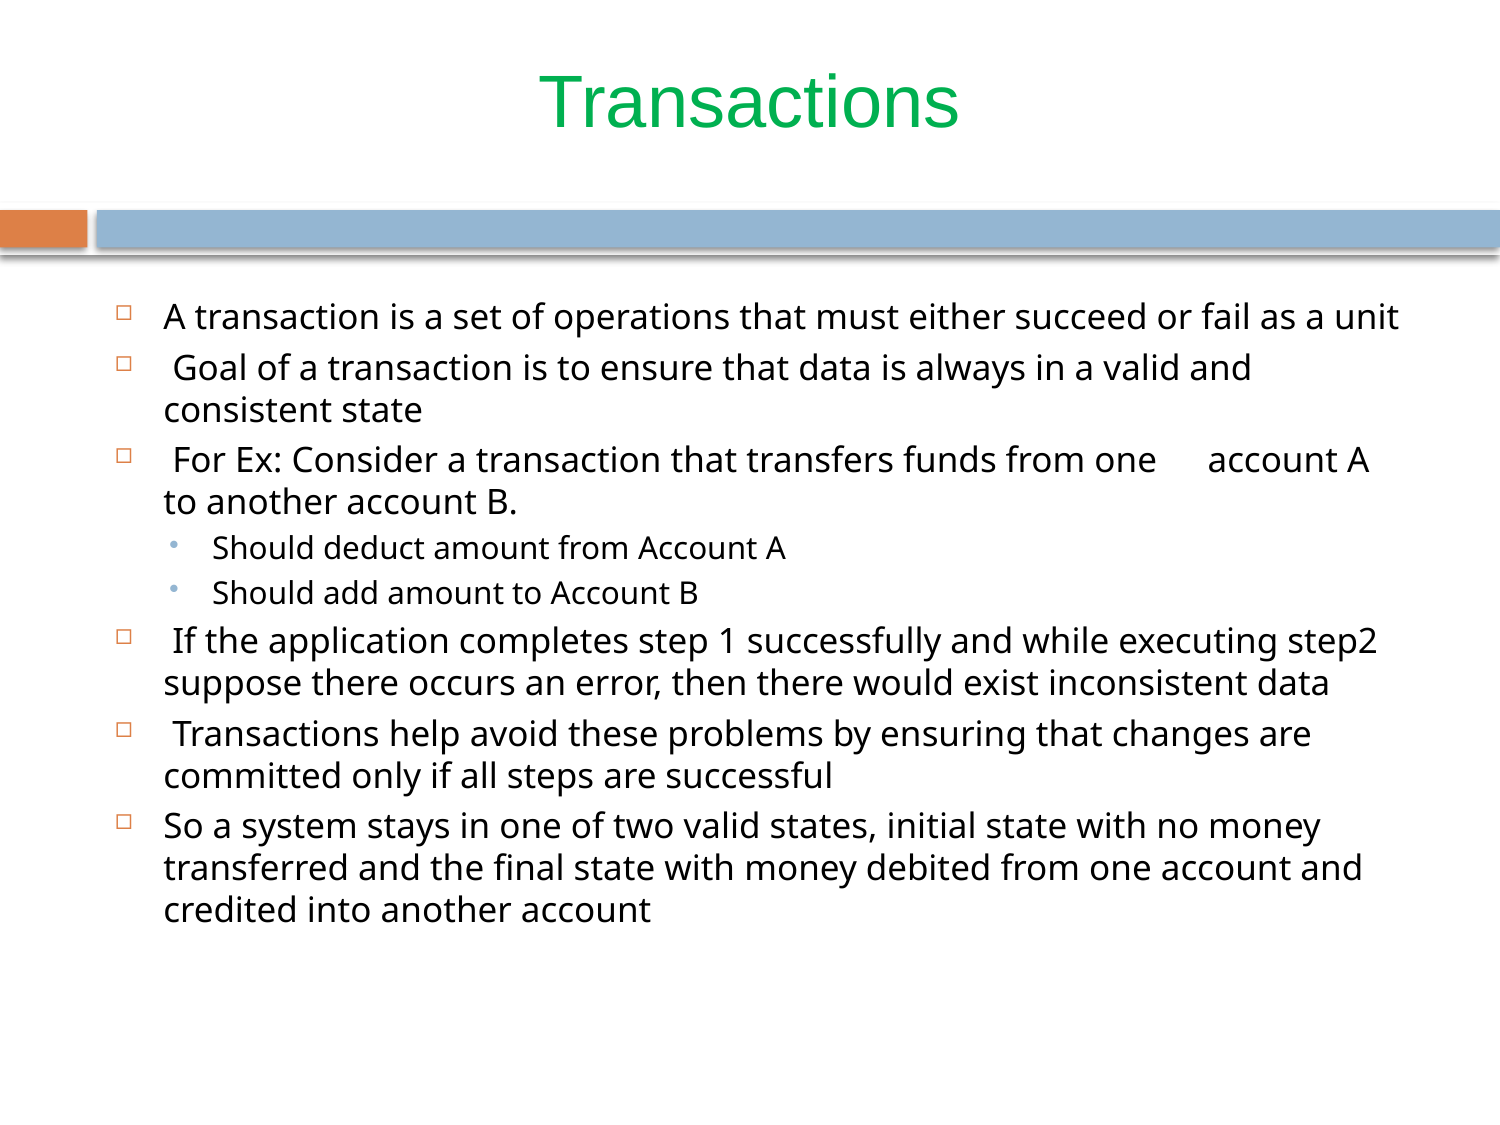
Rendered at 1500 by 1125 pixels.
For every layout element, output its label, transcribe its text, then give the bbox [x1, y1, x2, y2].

title Transactions [75, 45, 1425, 150]
list A transaction is a set of operations that must either succeed or fail as a unit Goal of a transaction is to ensure that data is always in a valid and consistent state For Ex: Consider a transaction that transfers funds from one account A to another account B. Should deduct amount from Account A Should add amount to Account B If the application completes step 1 successfully and while executing step2 suppose there occurs an error, then there would exist inconsistent data Transactions help avoid these problems by ensuring that changes are committed only if all steps are successful So a system stays in one of two valid states, initial state with no money transferred and the final state with money debited from one account and credited into another account [99, 287, 1425, 1005]
